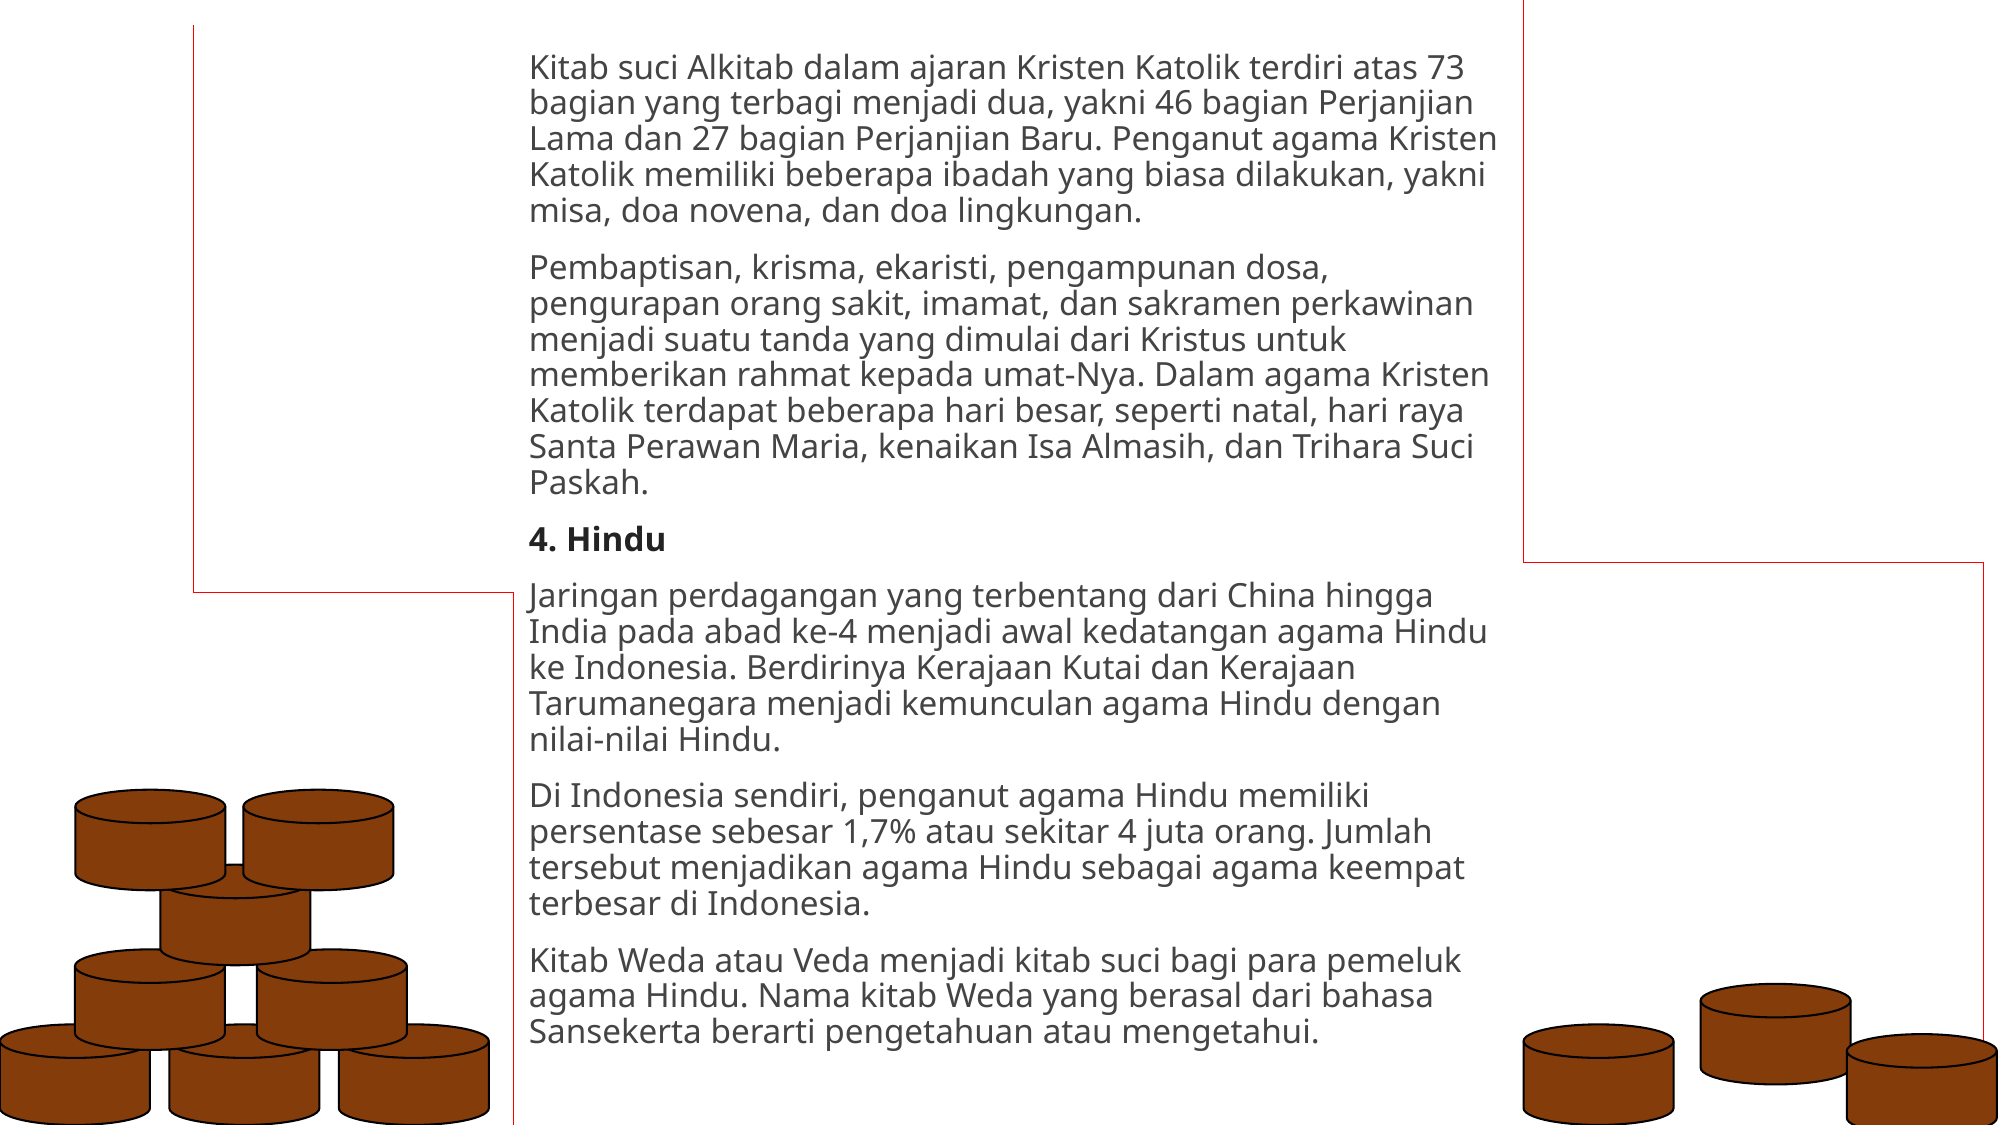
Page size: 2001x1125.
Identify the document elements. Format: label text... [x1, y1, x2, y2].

text_box [74, 788, 227, 892]
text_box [1190, 332, 2000, 793]
text_box [1699, 982, 1852, 1086]
list Kitab suci Alkitab dalam ajaran Kristen Katolik terdiri atas 73 bagian yang terbagi menjadi dua, yakni 46 bagian Perjanjian Lama dan 27 bagian Perjanjian Baru. Penganut agama Kristen Katolik memiliki beberapa ibadah yang biasa dilakukan, yakni misa, doa novena, dan doa lingkungan. Pembaptisan, krisma, ekaristi, pengampunan dosa, pengurapan orang sakit, imamat, dan sakramen perkawinan menjadi suatu tanda yang dimulai dari Kristus untuk memberikan rahmat kepada umat-Nya. Dalam agama Kristen Katolik terdapat beberapa hari besar, seperti natal, hari raya Santa Perawan Maria, kenaikan Isa Almasih, dan Trihara Suci Paskah. 4. Hindu Jaringan perdagangan yang terbentang dari China hingga India pada abad ke-4 menjadi awal kedatangan agama Hindu ke Indonesia. Berdirinya Kerajaan Kutai dan Kerajaan Tarumanegara menjadi kemunculan agama Hindu dengan nilai-nilai Hindu. Di Indonesia sendiri, penganut agama Hindu memiliki persentase sebesar 1,7% atau sekitar 4 juta orang. Jumlah tersebut menjadikan agama Hindu sebagai agama keempat terbesar di Indonesia. Kitab Weda atau Veda menjadi kitab suci bagi para pemeluk agama Hindu. Nama kitab Weda yang berasal dari bahasa Sansekerta berarti pengetahuan atau mengetahui. [513, 43, 1524, 1100]
text_box [159, 863, 312, 967]
text_box [0, 1023, 151, 1125]
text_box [0, 431, 921, 753]
text_box [255, 948, 408, 1051]
text_box [73, 948, 226, 1051]
text_box [242, 788, 395, 892]
text_box [1845, 1033, 1998, 1125]
text_box [337, 1023, 490, 1125]
text_box [1522, 1023, 1675, 1125]
text_box [168, 1023, 321, 1125]
